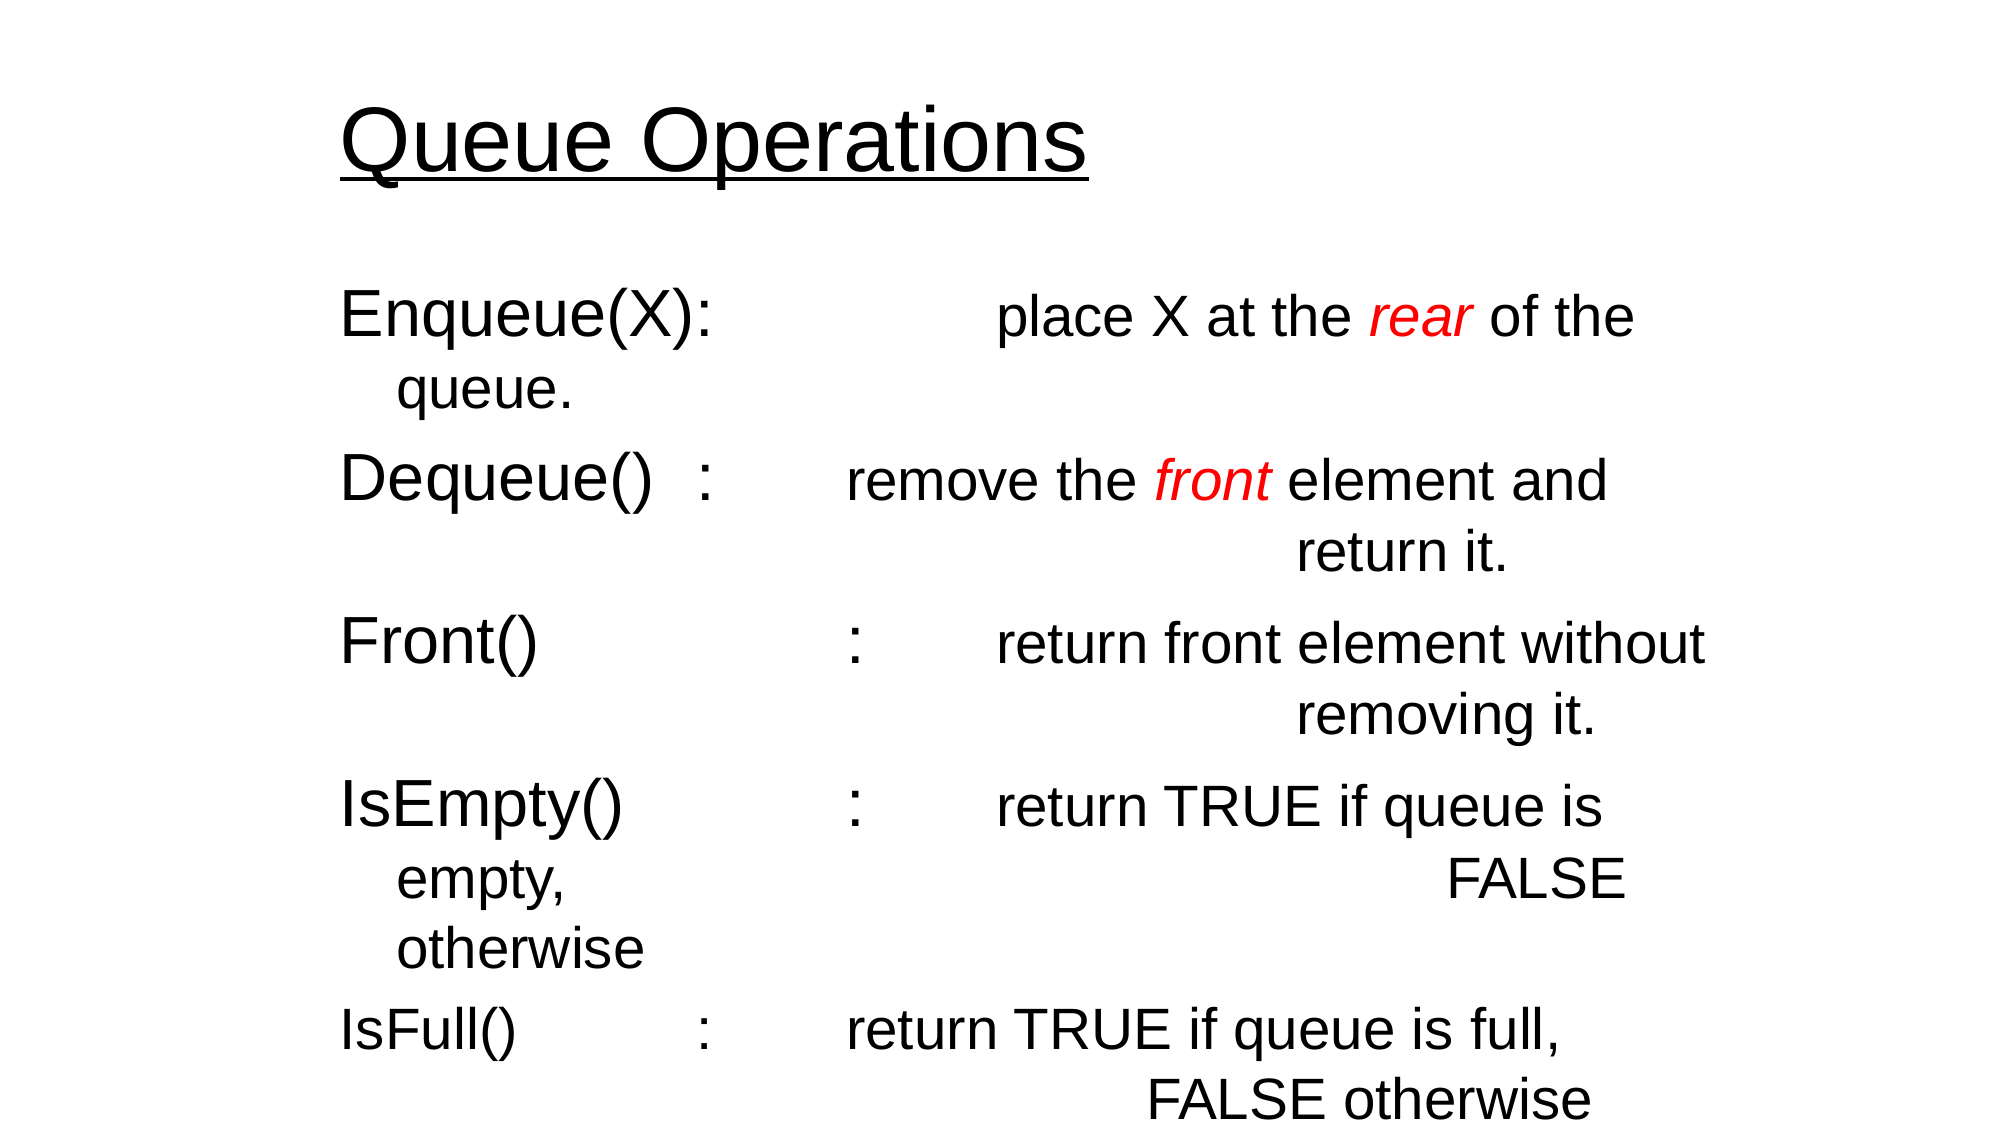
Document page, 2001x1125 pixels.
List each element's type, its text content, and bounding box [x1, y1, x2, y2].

list Enqueue(X): place X at the rear of the queue. Dequeue() : remove the front element and return it. Front() : return front element without removing it. IsEmpty() : return TRUE if queue is empty, FALSE otherwise IsFull() : return TRUE if queue is full, FALSE otherwise [324, 262, 1725, 1013]
title Queue Operations [324, 59, 1675, 210]
